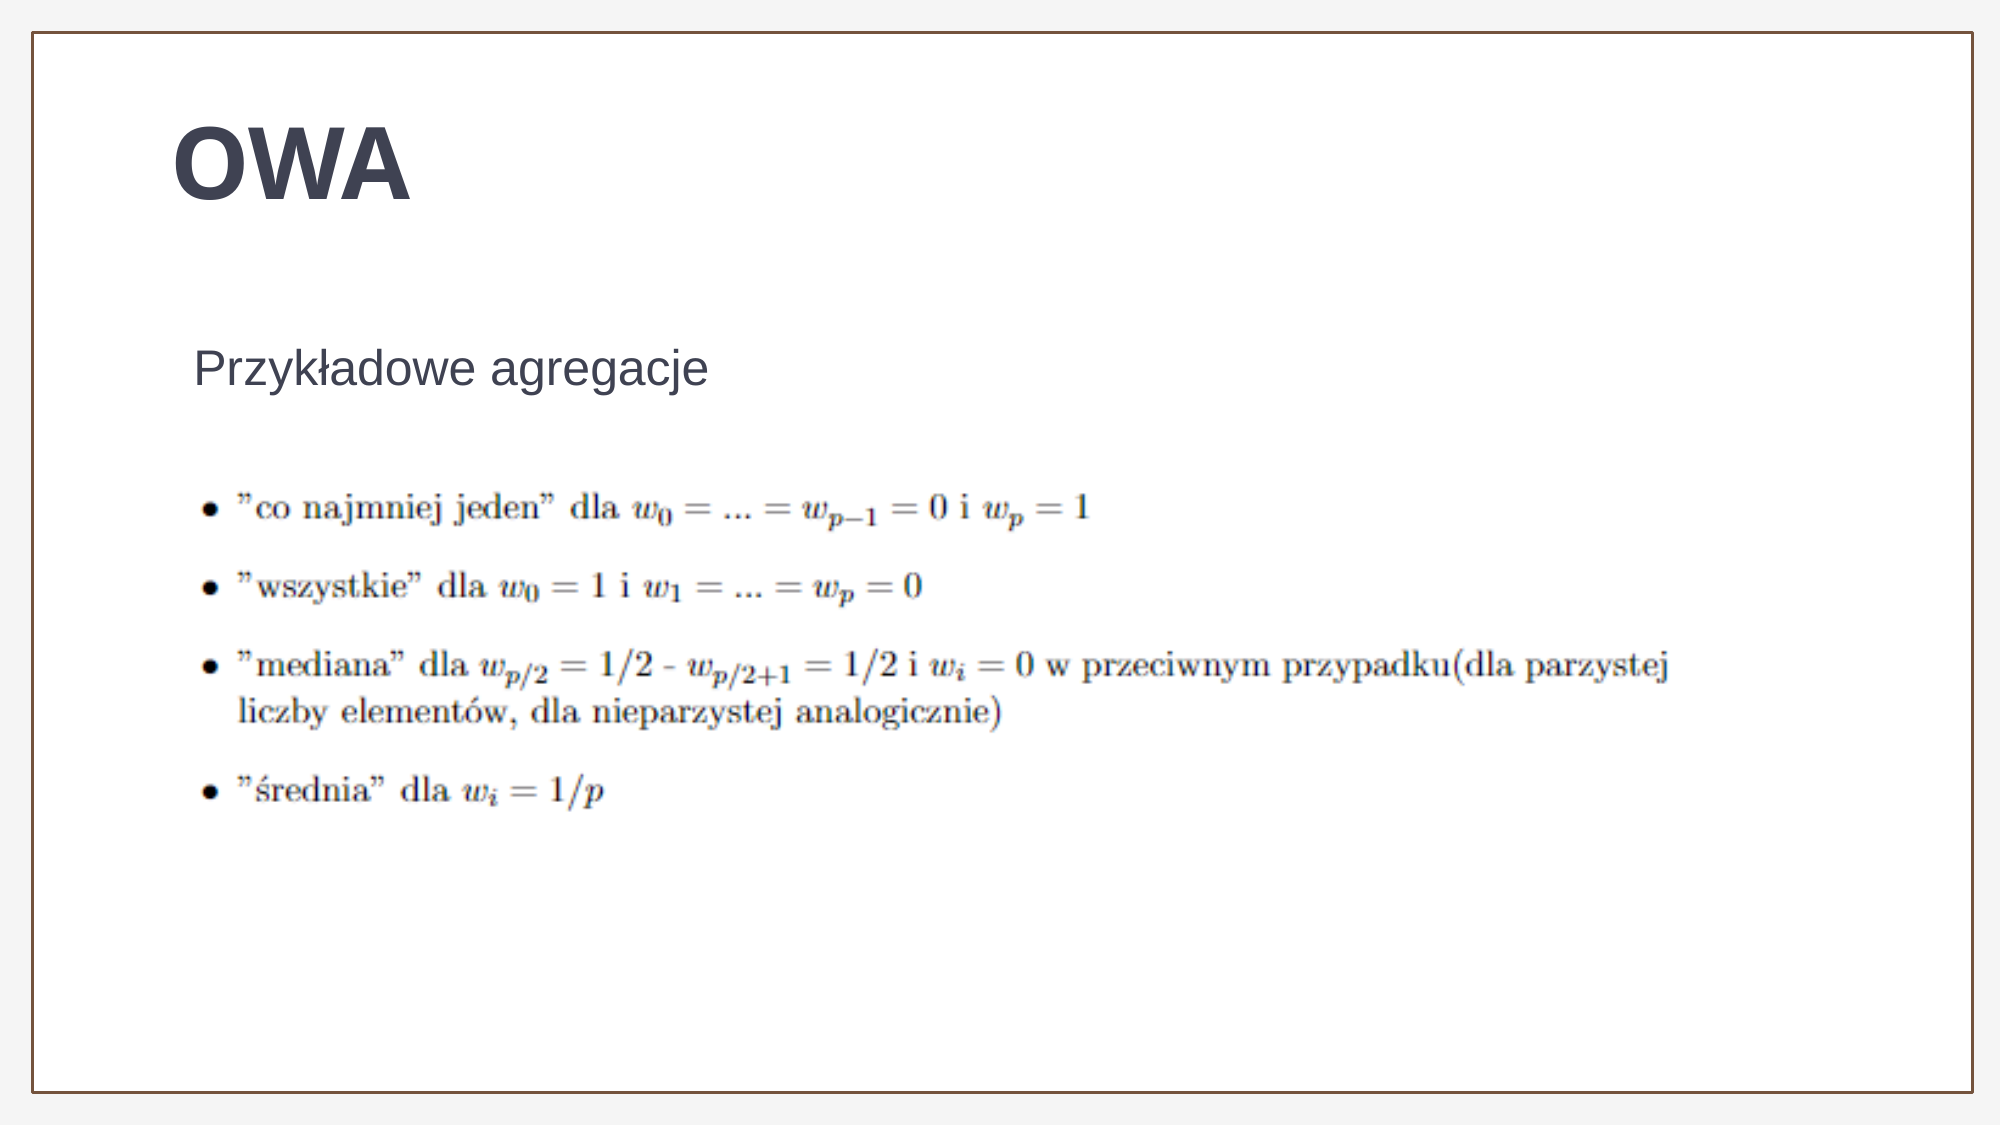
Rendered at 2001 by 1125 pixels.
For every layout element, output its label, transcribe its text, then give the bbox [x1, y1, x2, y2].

subtitle Przykładowe agregacje [155, 320, 1826, 998]
title OWA [155, 84, 1826, 255]
picture [187, 470, 1794, 862]
